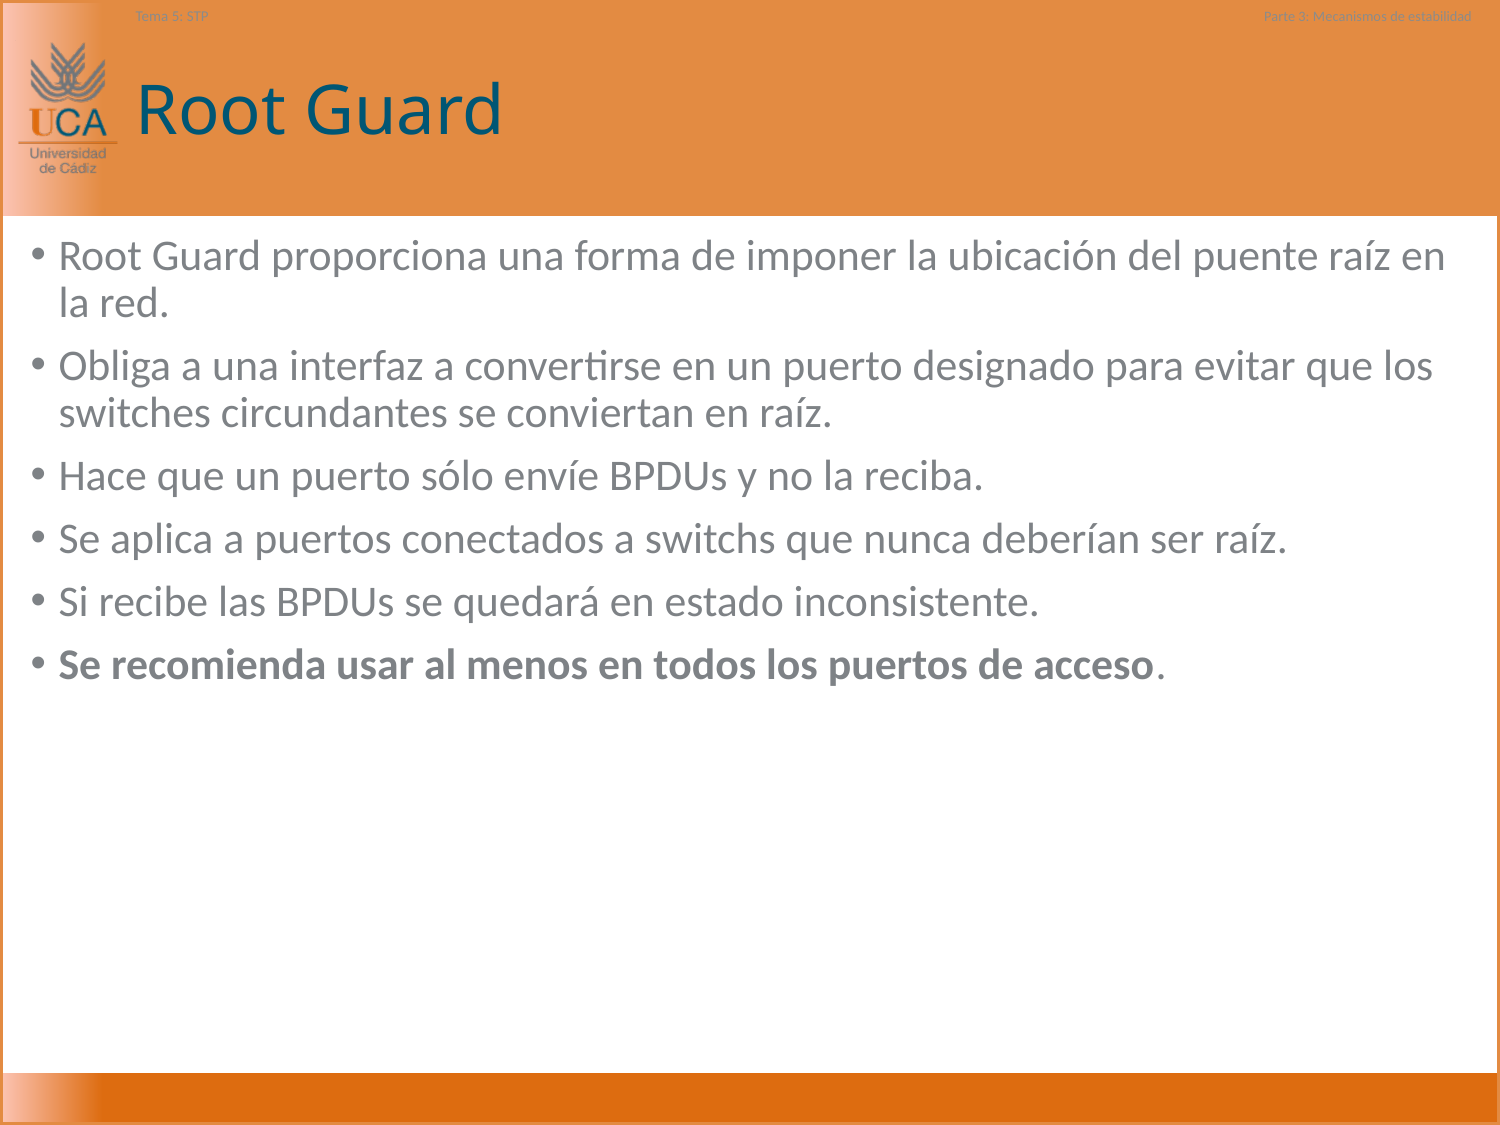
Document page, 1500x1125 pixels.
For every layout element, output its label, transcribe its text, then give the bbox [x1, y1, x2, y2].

picture [15, 40, 121, 176]
list Parte 3: Mecanismos de estabilidad [841, 1, 1488, 33]
title Root Guard [120, 48, 1488, 176]
list Root Guard proporciona una forma de imponer la ubicación del puente raíz en la red. Obliga a una interfaz a convertirse en un puerto designado para evitar que los switches circundantes se conviertan en raíz. Hace que un puerto sólo envíe BPDUs y no la reciba. Se aplica a puertos conectados a switchs que nunca deberían ser raíz. Si recibe las BPDUs se quedará en estado inconsistente. Se recomienda usar al menos en todos los puertos de acceso. [15, 225, 1488, 1074]
list Tema 5: STP [120, 1, 831, 33]
